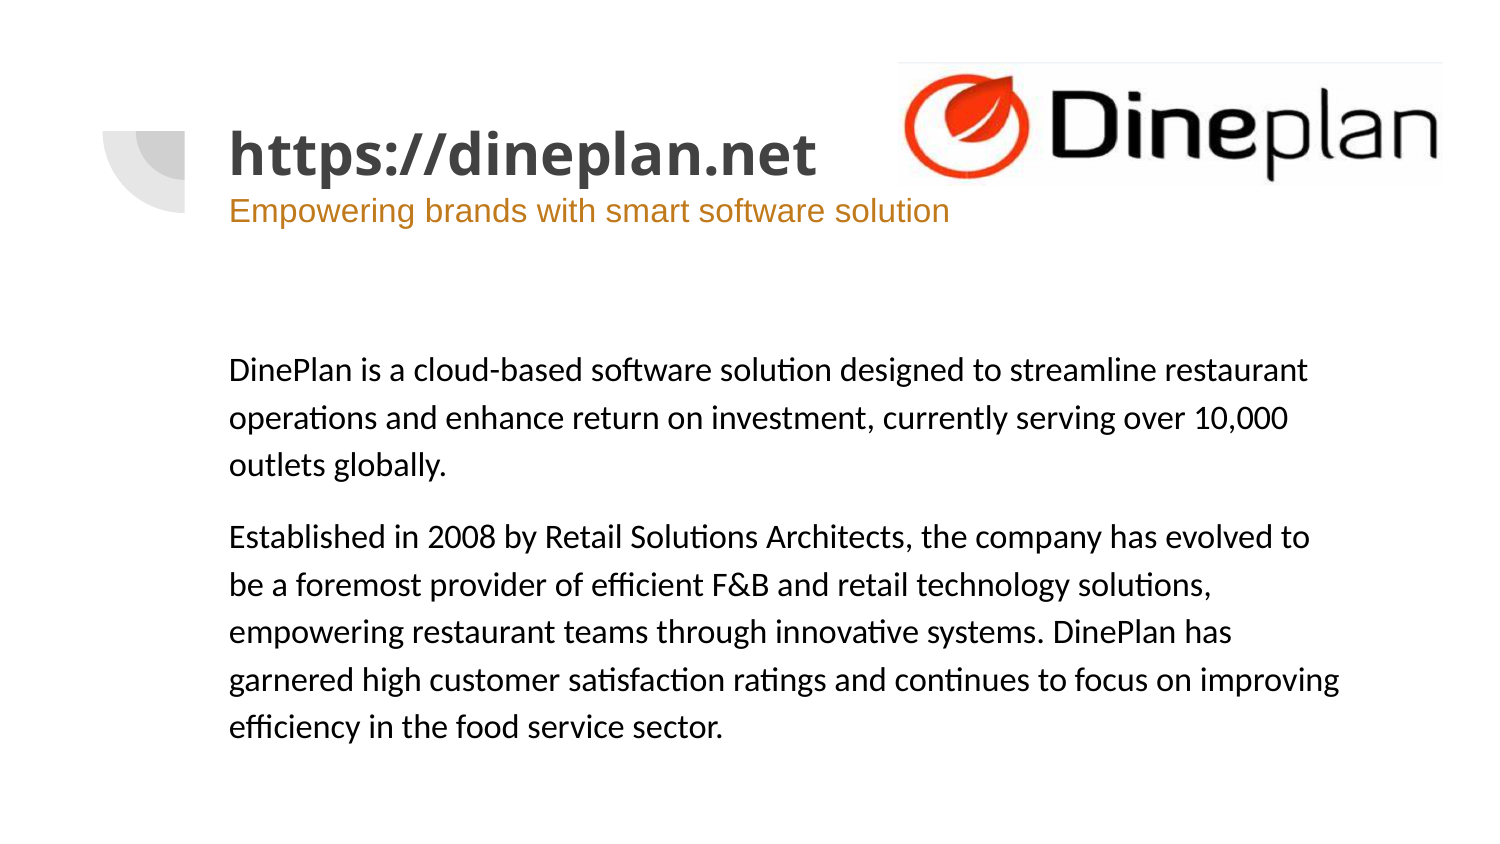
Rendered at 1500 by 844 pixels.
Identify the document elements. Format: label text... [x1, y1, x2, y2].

picture [897, 59, 1444, 186]
title https://dineplan.net Empowering brands with smart software solution [213, 98, 1368, 263]
list DinePlan is a cloud-based software solution designed to streamline restaurant operations and enhance return on investment, currently serving over 10,000 outlets globally. Established in 2008 by Retail Solutions Architects, the company has evolved to be a foremost provider of efficient F&B and retail technology solutions, empowering restaurant teams through innovative systems. DinePlan has garnered high customer satisfaction ratings and continues to focus on improving efficiency in the food service sector. [213, 326, 1368, 744]
